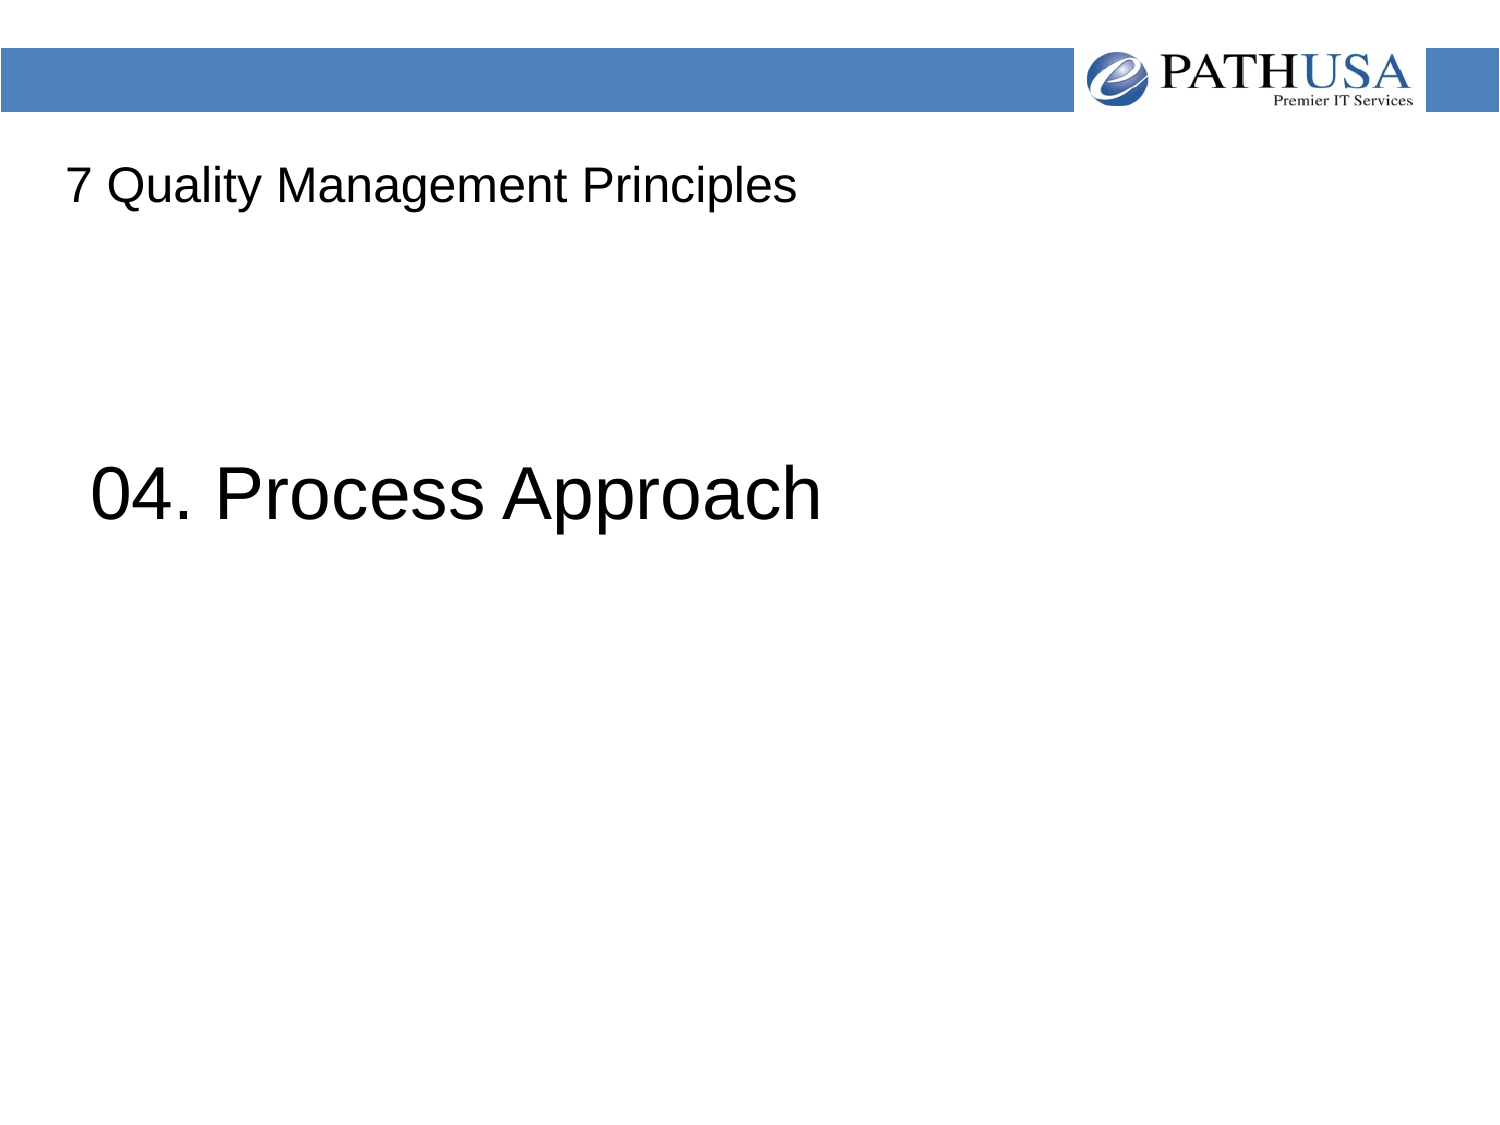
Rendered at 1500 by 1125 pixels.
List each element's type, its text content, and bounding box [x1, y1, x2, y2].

list 04. Process Approach [75, 437, 1425, 538]
title 7 Quality Management Principles [50, 127, 1450, 238]
picture [1087, 52, 1413, 106]
